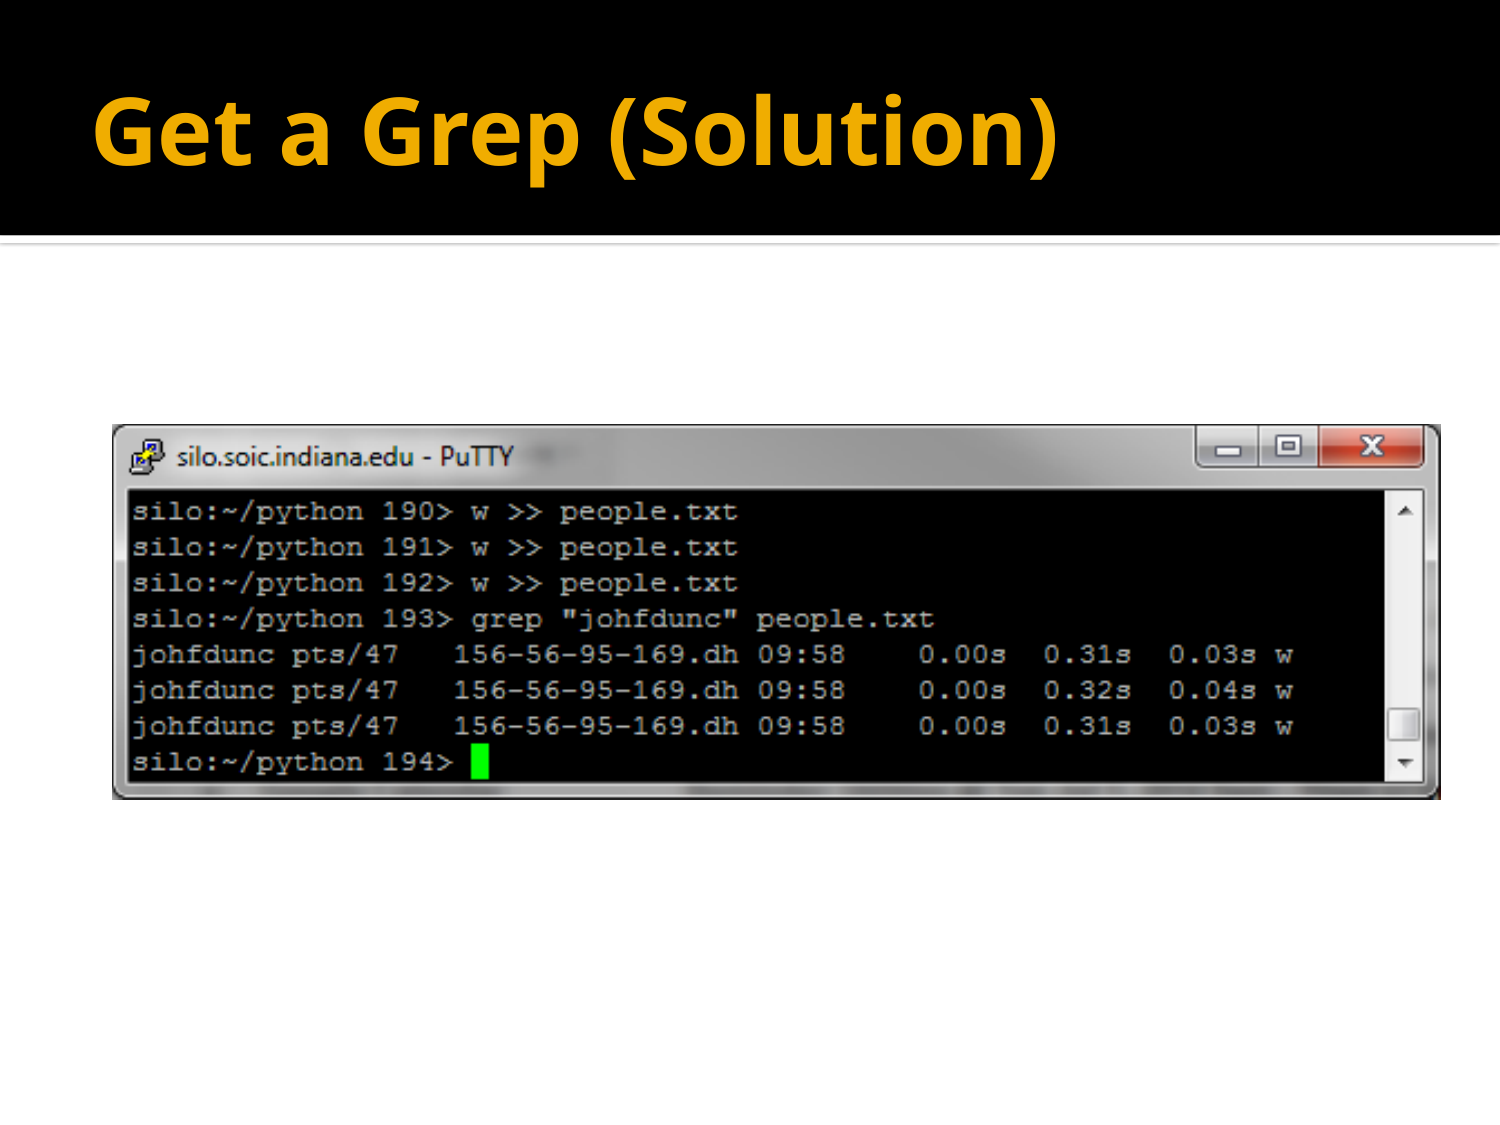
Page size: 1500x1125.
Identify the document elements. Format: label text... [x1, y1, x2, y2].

picture [112, 424, 1441, 800]
title Get a Grep (Solution) [75, 25, 1425, 231]
